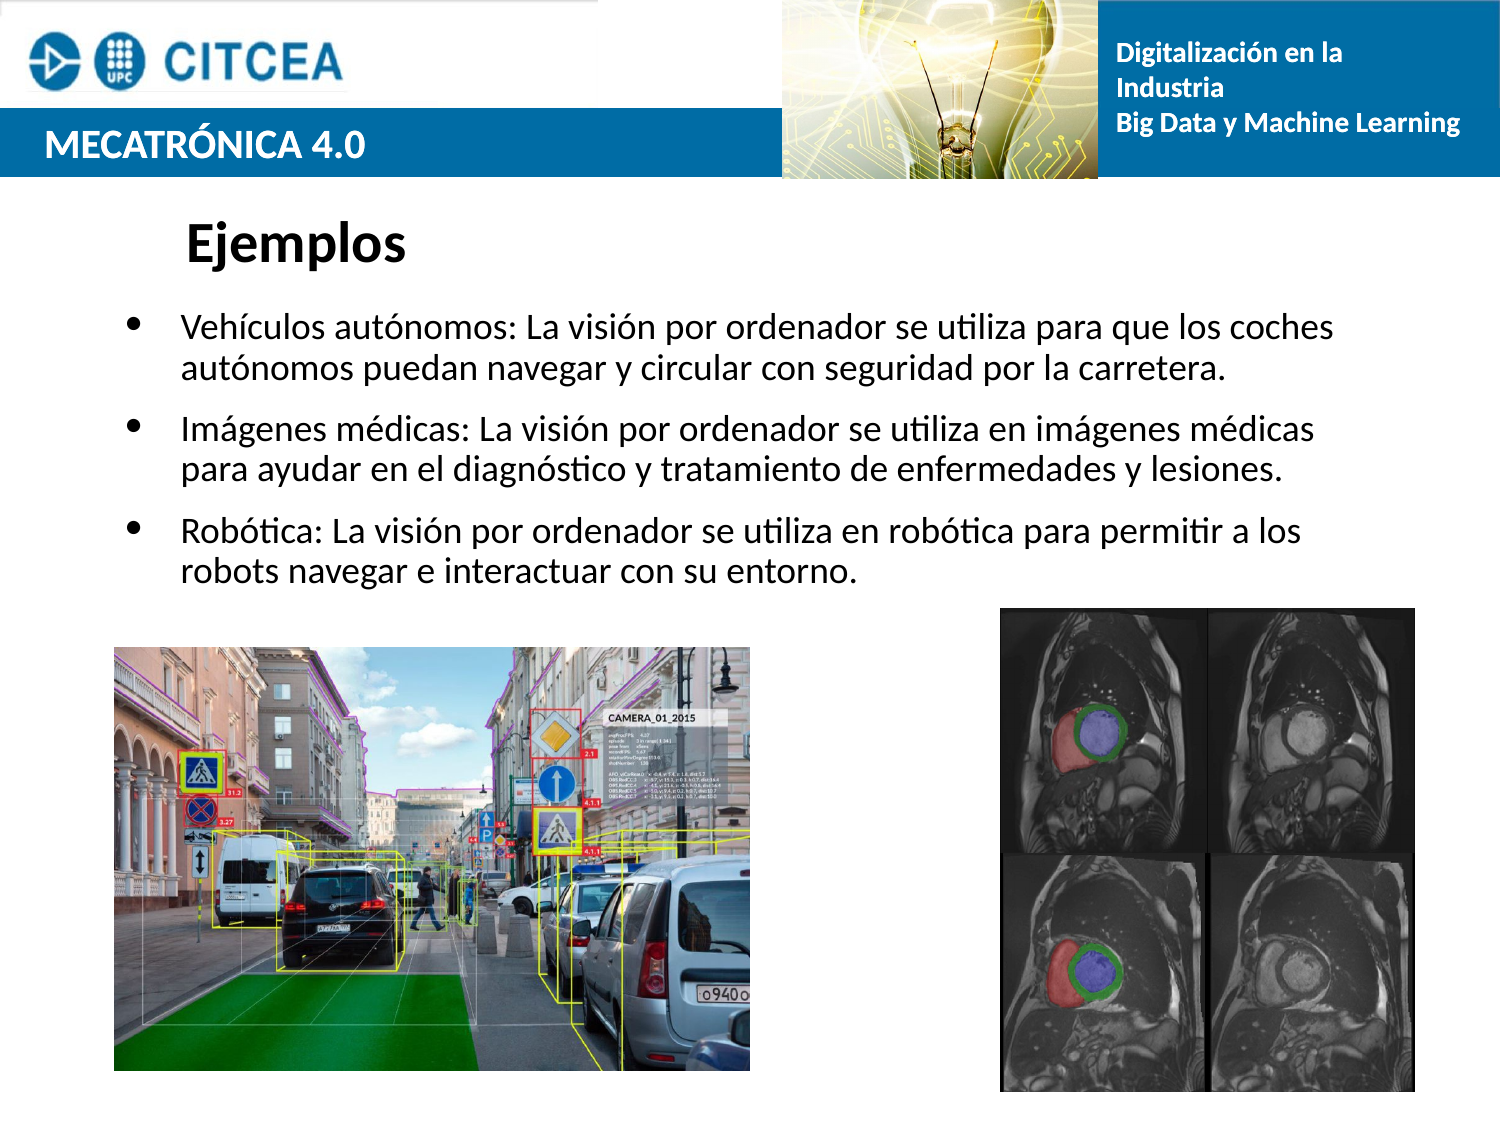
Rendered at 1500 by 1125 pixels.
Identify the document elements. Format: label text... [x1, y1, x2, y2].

picture [114, 646, 751, 1071]
picture [1000, 607, 1416, 1092]
list Vehículos autónomos: La visión por ordenador se utiliza para que los coches autónomos puedan navegar y circular con seguridad por la carretera. Imágenes médicas: La visión por ordenador se utiliza en imágenes médicas para ayudar en el diagnóstico y tratamiento de enfermedades y lesiones. Robótica: La visión por ordenador se utiliza en robótica para permitir a los robots navegar e interactuar con su entorno. [90, 299, 1385, 1071]
picture [0, 0, 598, 107]
text_box Ejemplos [171, 196, 1208, 322]
picture [782, 0, 1500, 179]
